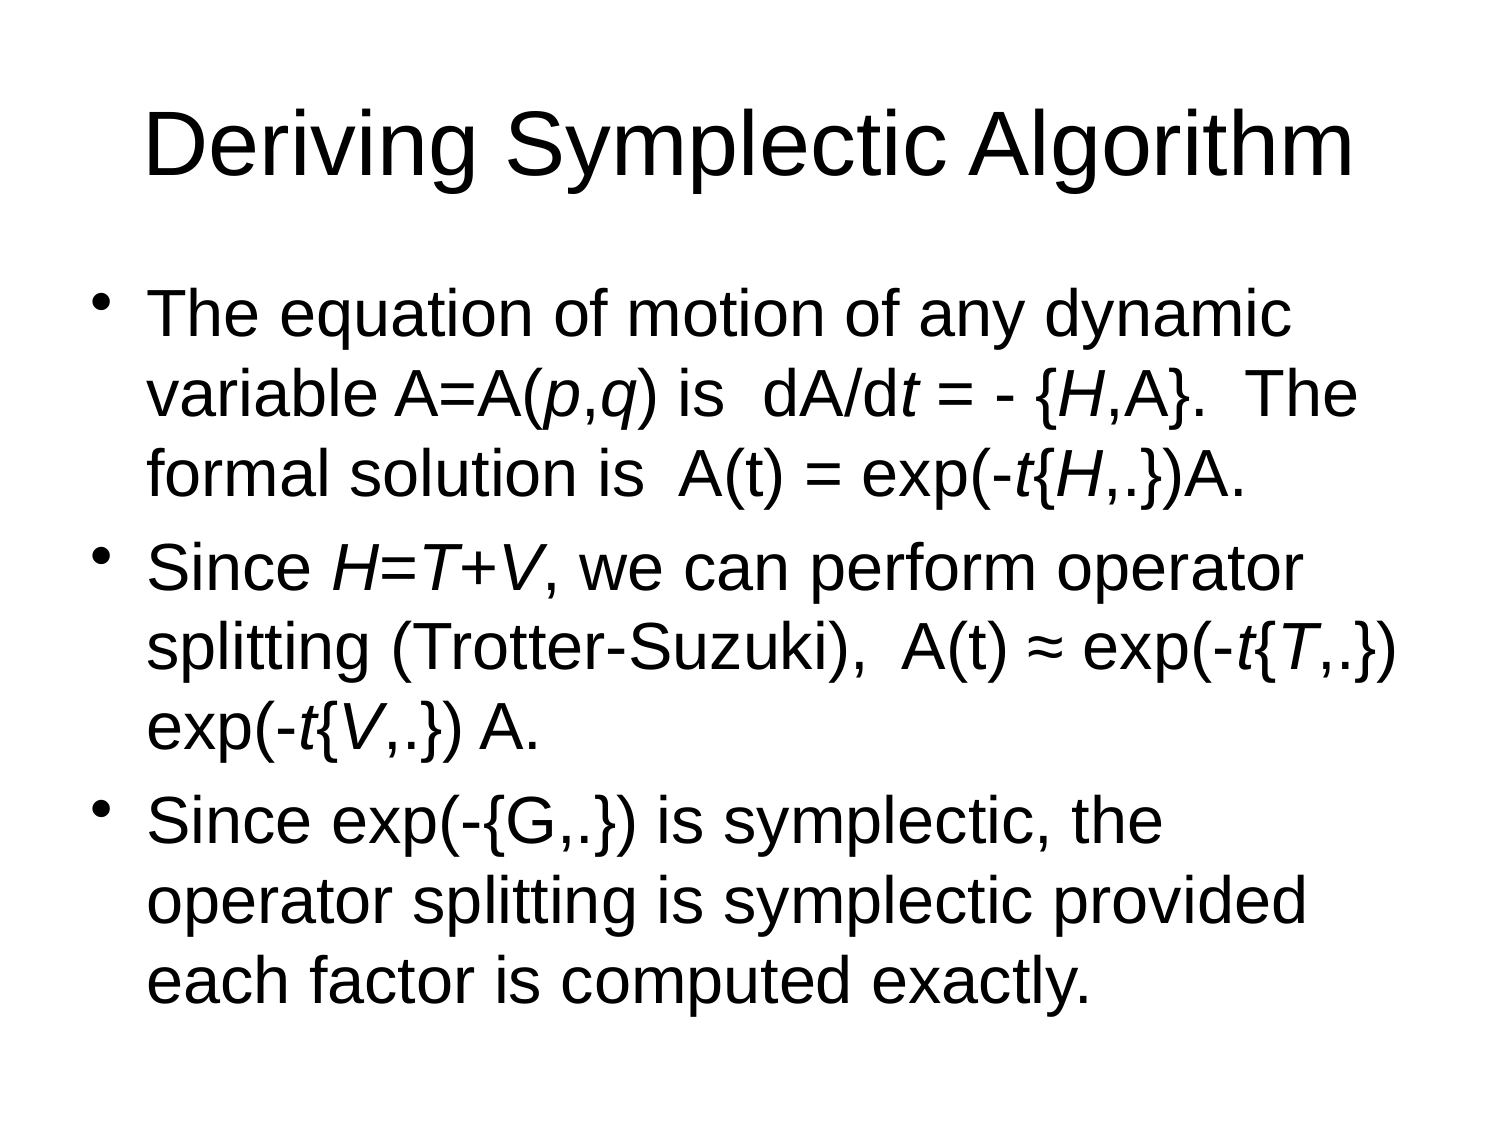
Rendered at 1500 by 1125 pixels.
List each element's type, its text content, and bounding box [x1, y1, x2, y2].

title Deriving Symplectic Algorithm [75, 45, 1425, 233]
list The equation of motion of any dynamic variable A=A(p,q) is dA/dt = - {H,A}. The formal solution is A(t) = exp(-t{H,.})A. Since H=T+V, we can perform operator splitting (Trotter-Suzuki), A(t) ≈ exp(-t{T,.}) exp(-t{V,.}) A. Since exp(-{G,.}) is symplectic, the operator splitting is symplectic provided each factor is computed exactly. [75, 262, 1425, 1005]
